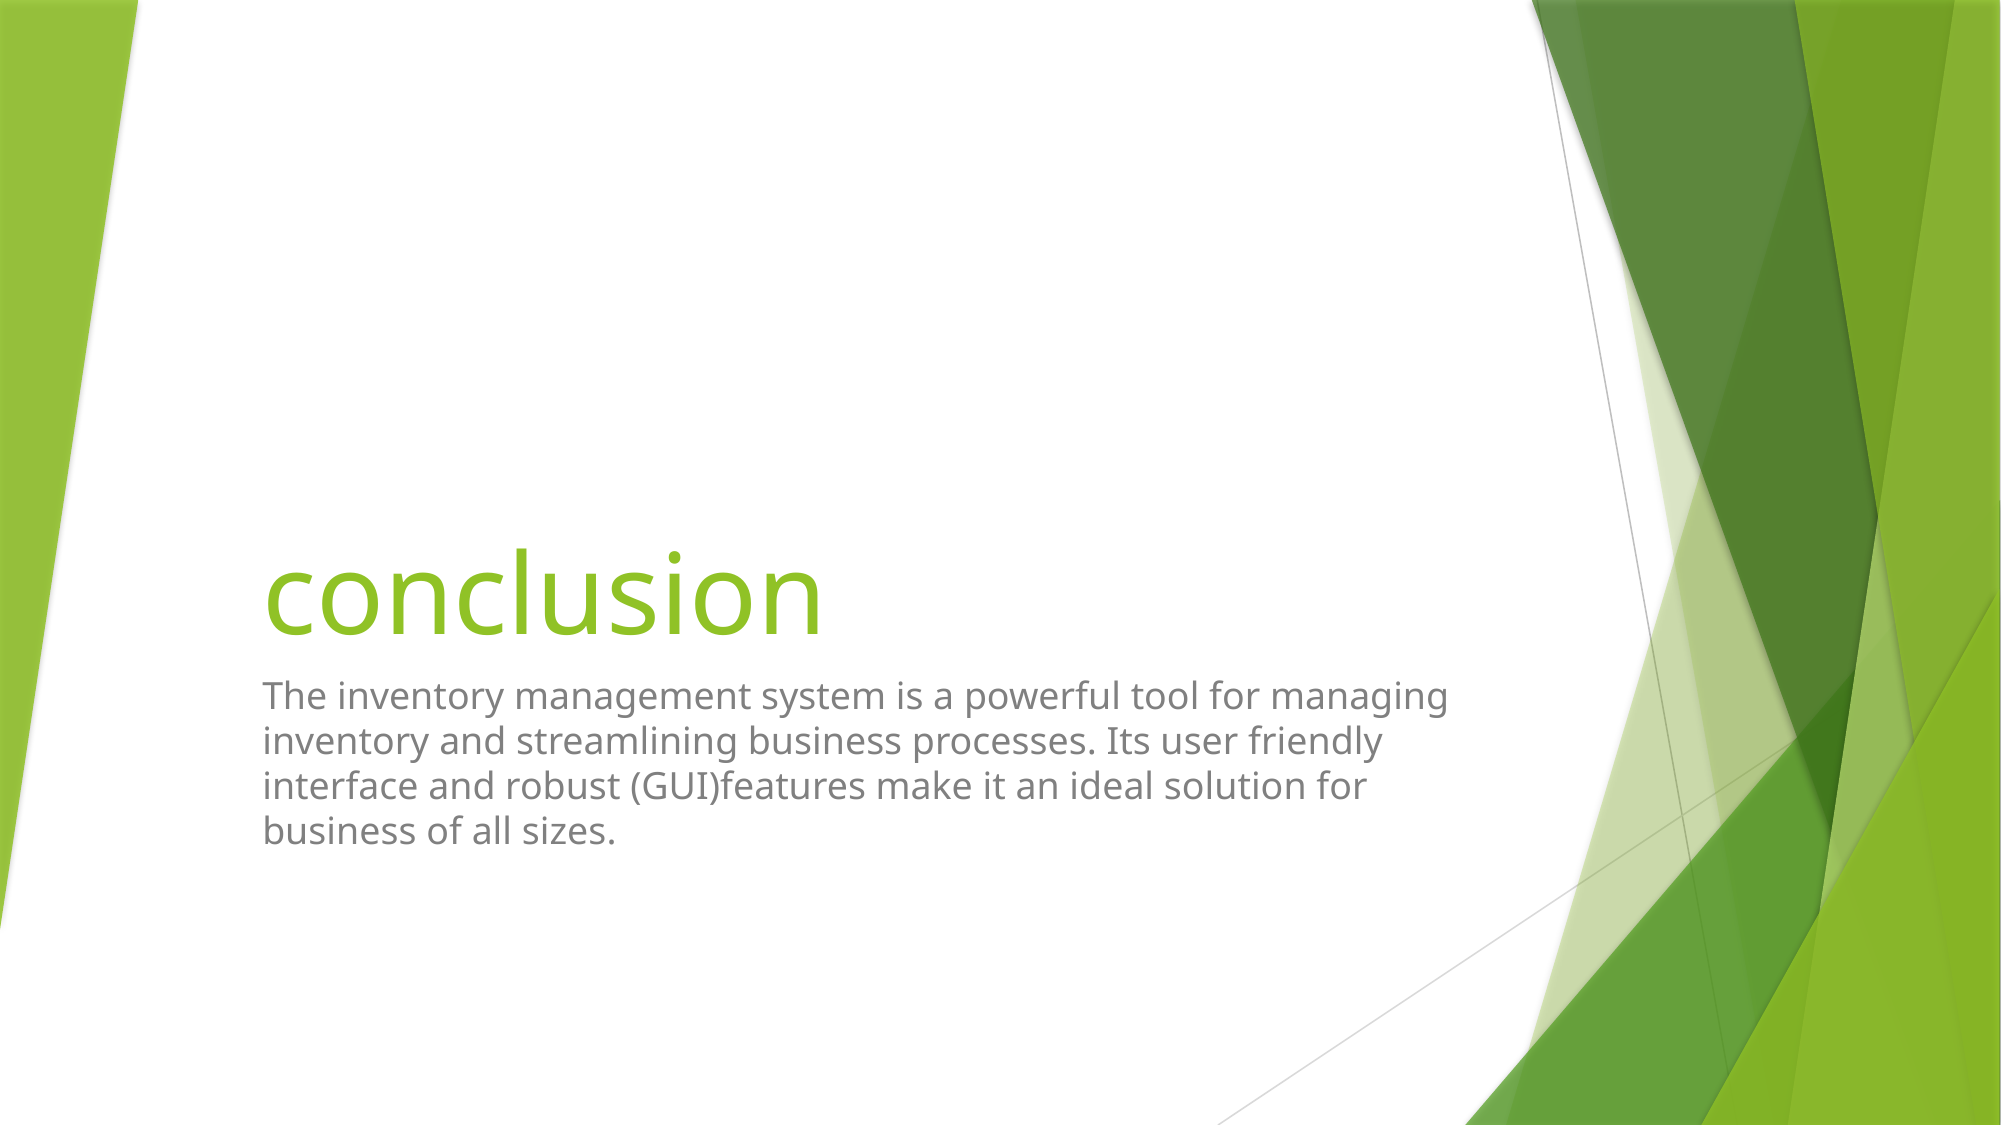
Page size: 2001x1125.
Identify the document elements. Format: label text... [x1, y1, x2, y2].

subtitle The inventory management system is a powerful tool for managing inventory and streamlining business processes. Its user friendly interface and robust (GUI)features make it an ideal solution for business of all sizes. [247, 664, 1522, 1024]
title conclusion [247, 394, 1522, 664]
